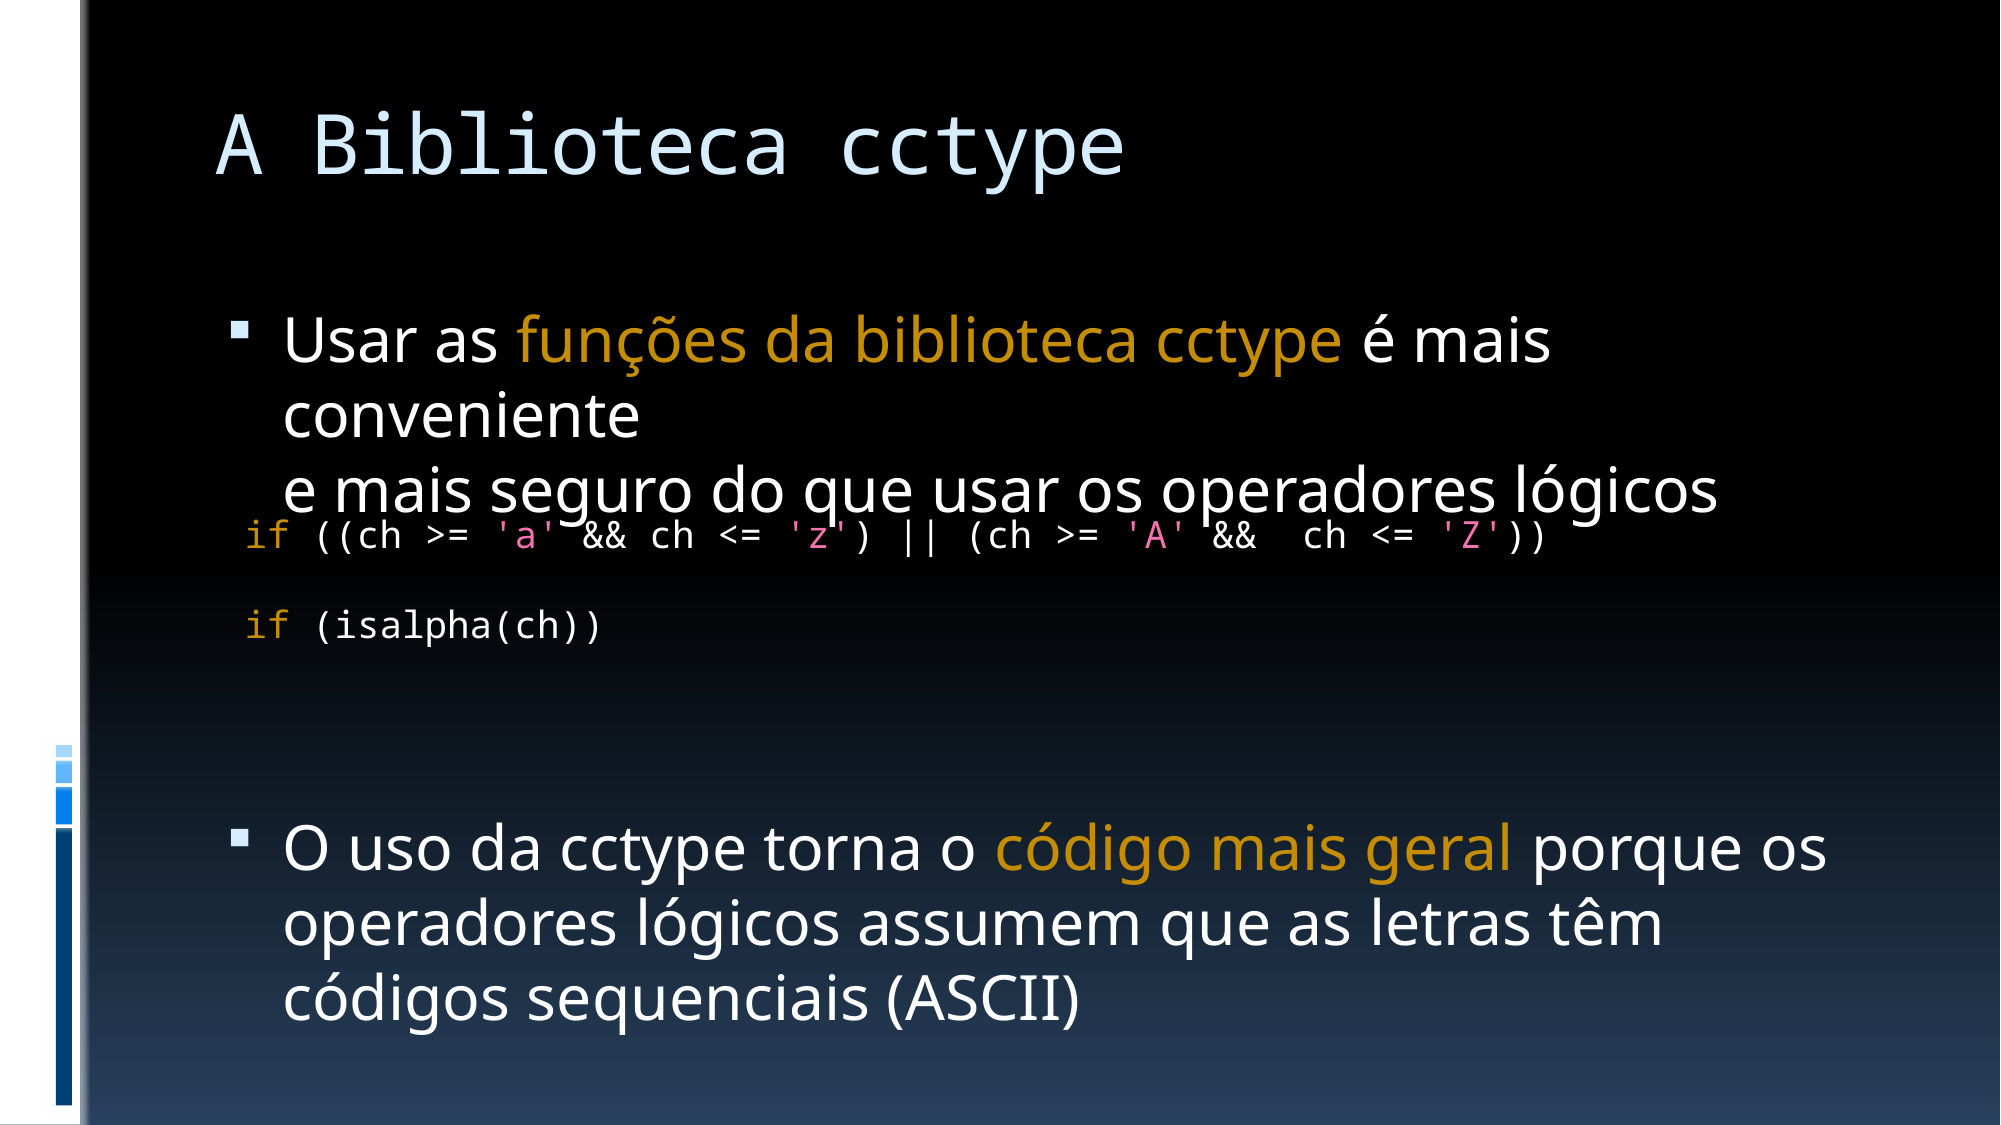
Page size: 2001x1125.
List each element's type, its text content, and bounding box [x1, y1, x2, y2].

text_box if ((ch >= 'a' && ch <= 'z') || (ch >= 'A' && ch <= 'Z')) if (isalpha(ch)) [229, 503, 1565, 654]
title A Biblioteca cctype [200, 83, 1900, 234]
list Usar as funções da biblioteca cctype é mais conveniente e mais seguro do que usar os operadores lógicos O uso da cctype torna o código mais geral porque os operadores lógicos assumem que as letras têm códigos sequenciais (ASCII) [200, 292, 1900, 1043]
